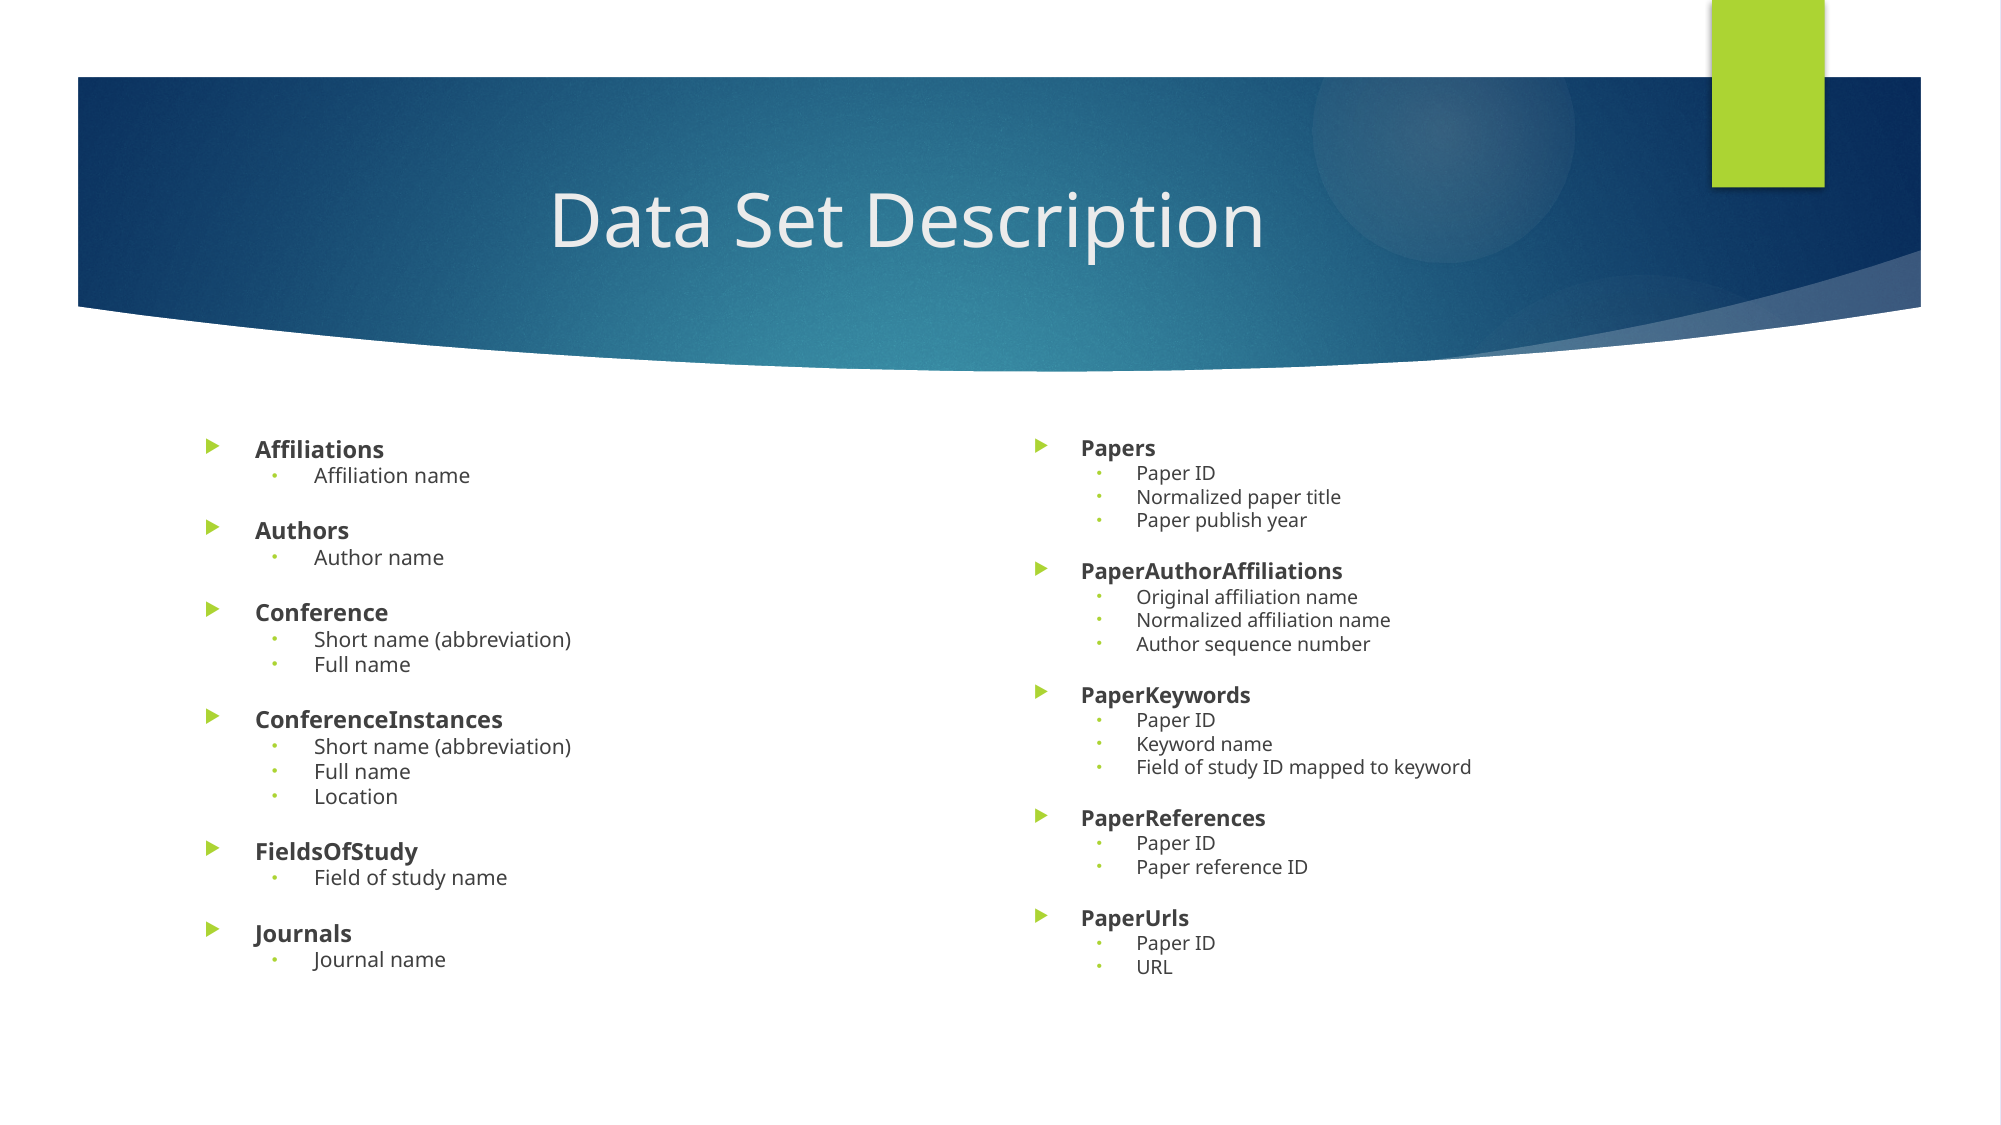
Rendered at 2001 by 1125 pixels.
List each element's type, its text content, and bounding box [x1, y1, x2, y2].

title Data Set Description [189, 159, 1627, 276]
list Affiliations Affiliation name Authors Author name Conference Short name (abbreviation) Full name ConferenceInstances Short name (abbreviation) Full name Location FieldsOfStudy Field of study name Journals Journal name [189, 427, 981, 988]
list Papers Paper ID Normalized paper title Paper publish year PaperAuthorAffiliations Original affiliation name Normalized affiliation name Author sequence number PaperKeywords Paper ID Keyword name Field of study ID mapped to keyword PaperReferences Paper ID Paper reference ID PaperUrls Paper ID URL [1018, 427, 1810, 988]
